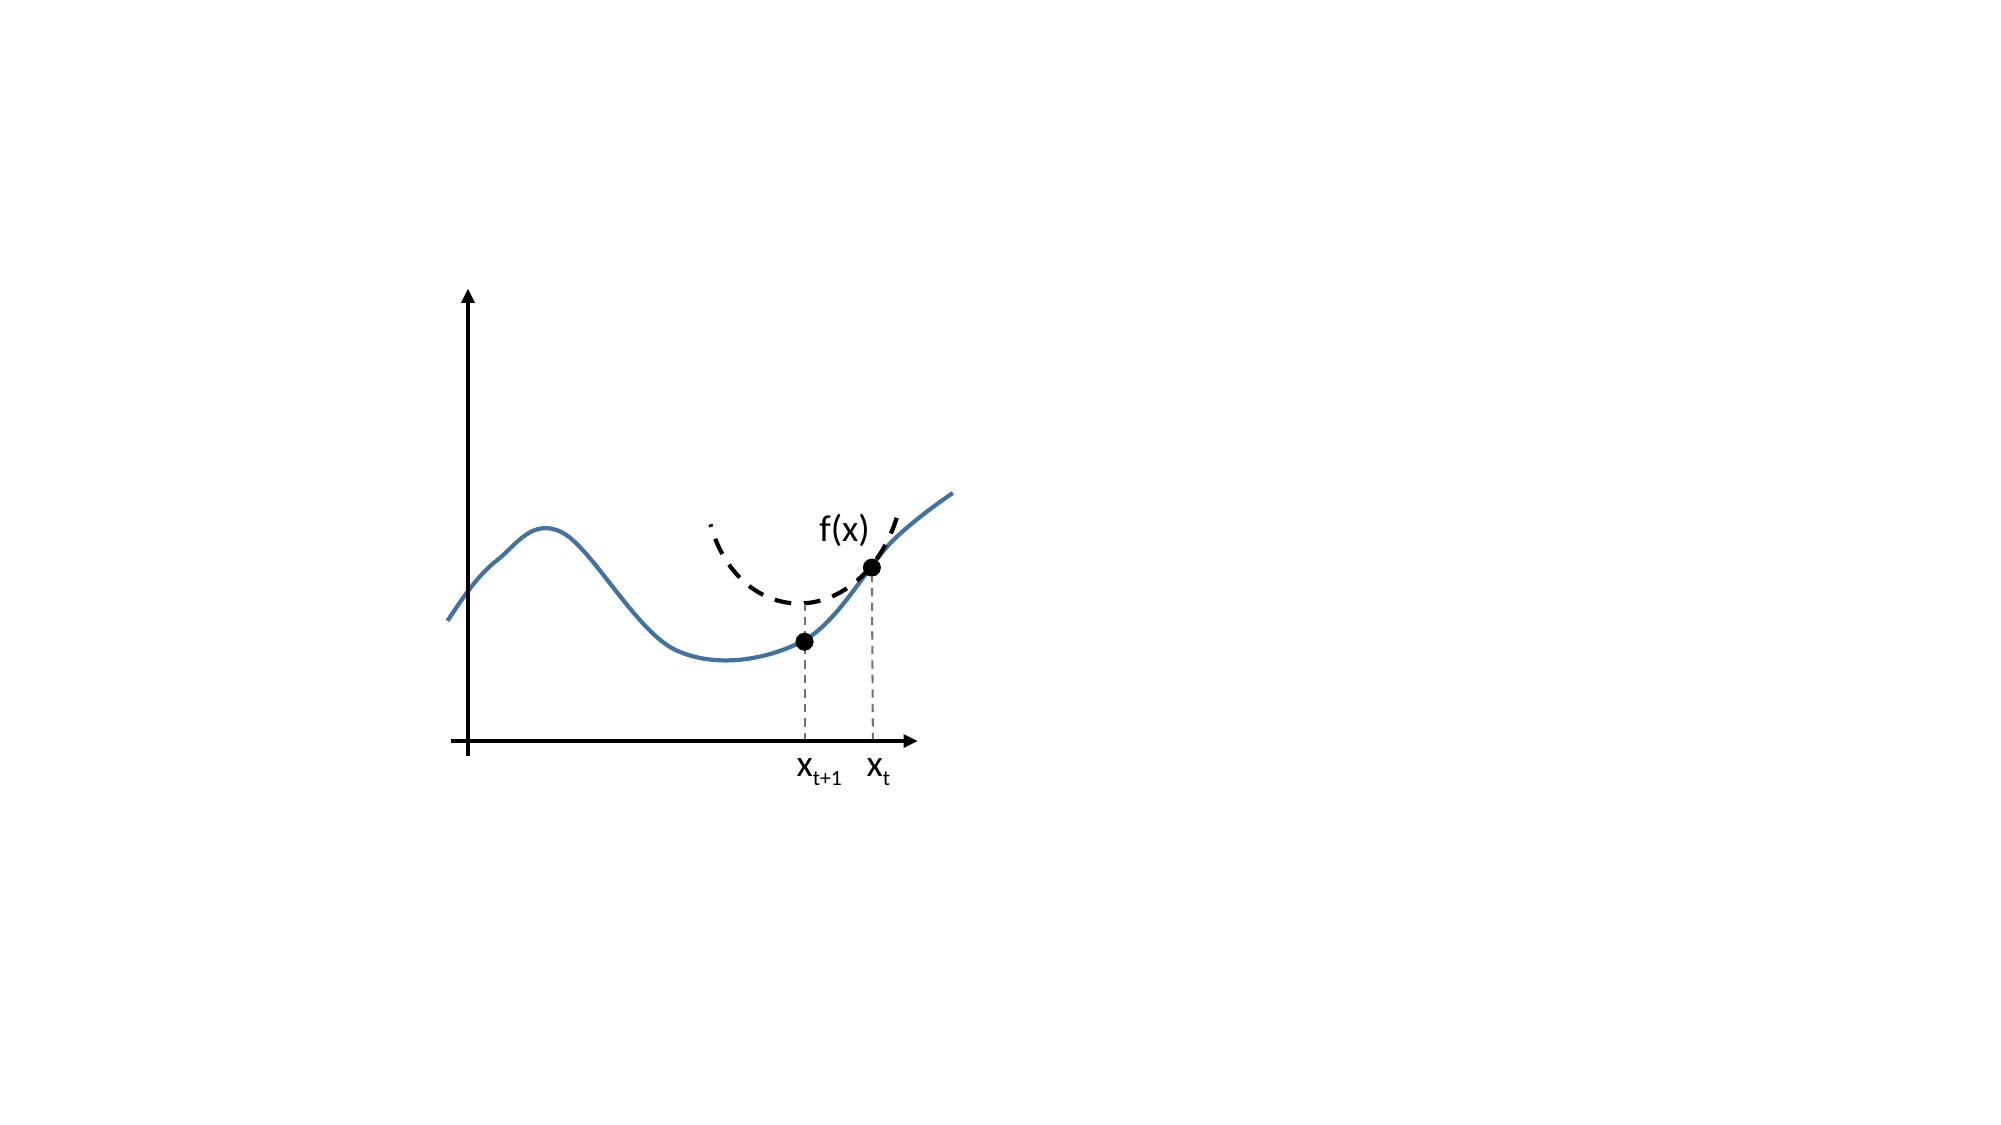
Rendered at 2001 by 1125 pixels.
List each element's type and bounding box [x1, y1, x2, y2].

text_box [447, 288, 953, 792]
